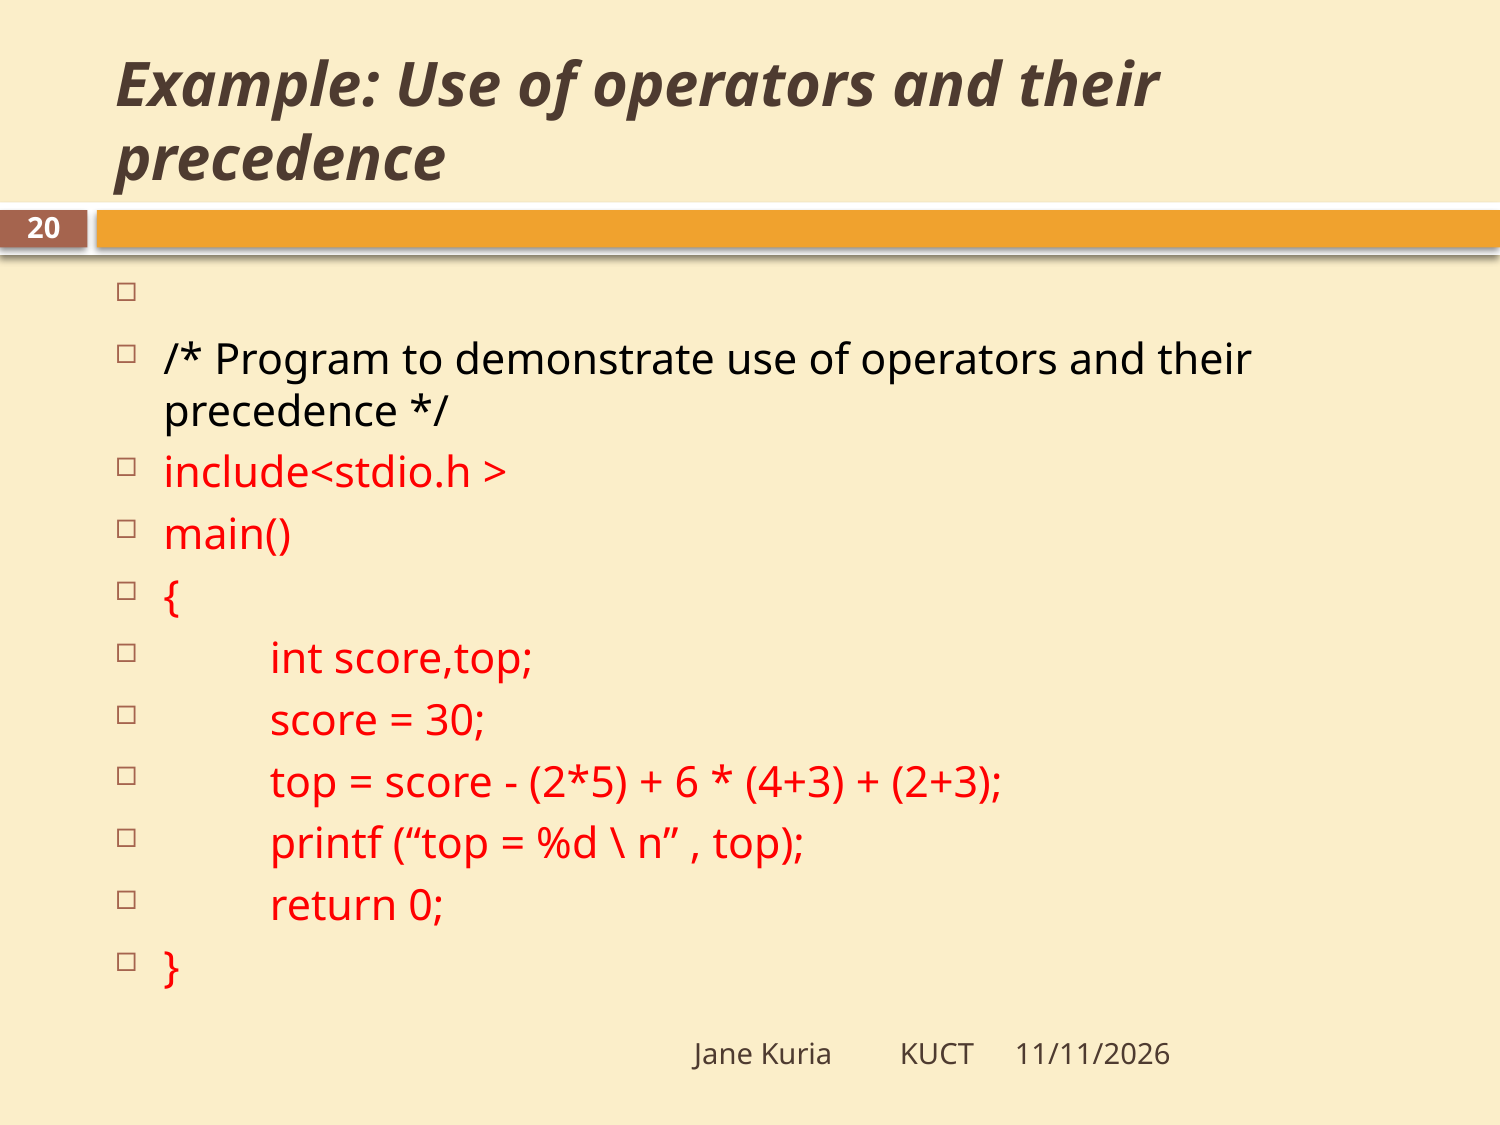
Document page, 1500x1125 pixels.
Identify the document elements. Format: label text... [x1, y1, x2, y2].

footer Jane Kuria KUCT [99, 1024, 990, 1085]
slide_number 20 [0, 208, 88, 249]
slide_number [999, 1025, 1438, 1085]
list /* Program to demonstrate use of operators and their precedence */ include<stdio.h > main() { int score,top; score = 30; top = score - (2*5) + 6 * (4+3) + (2+3); printf (“top = %d \ n” , top); return 0; } [100, 262, 1438, 1000]
title Example: Use of operators and their precedence [100, 37, 1438, 200]
